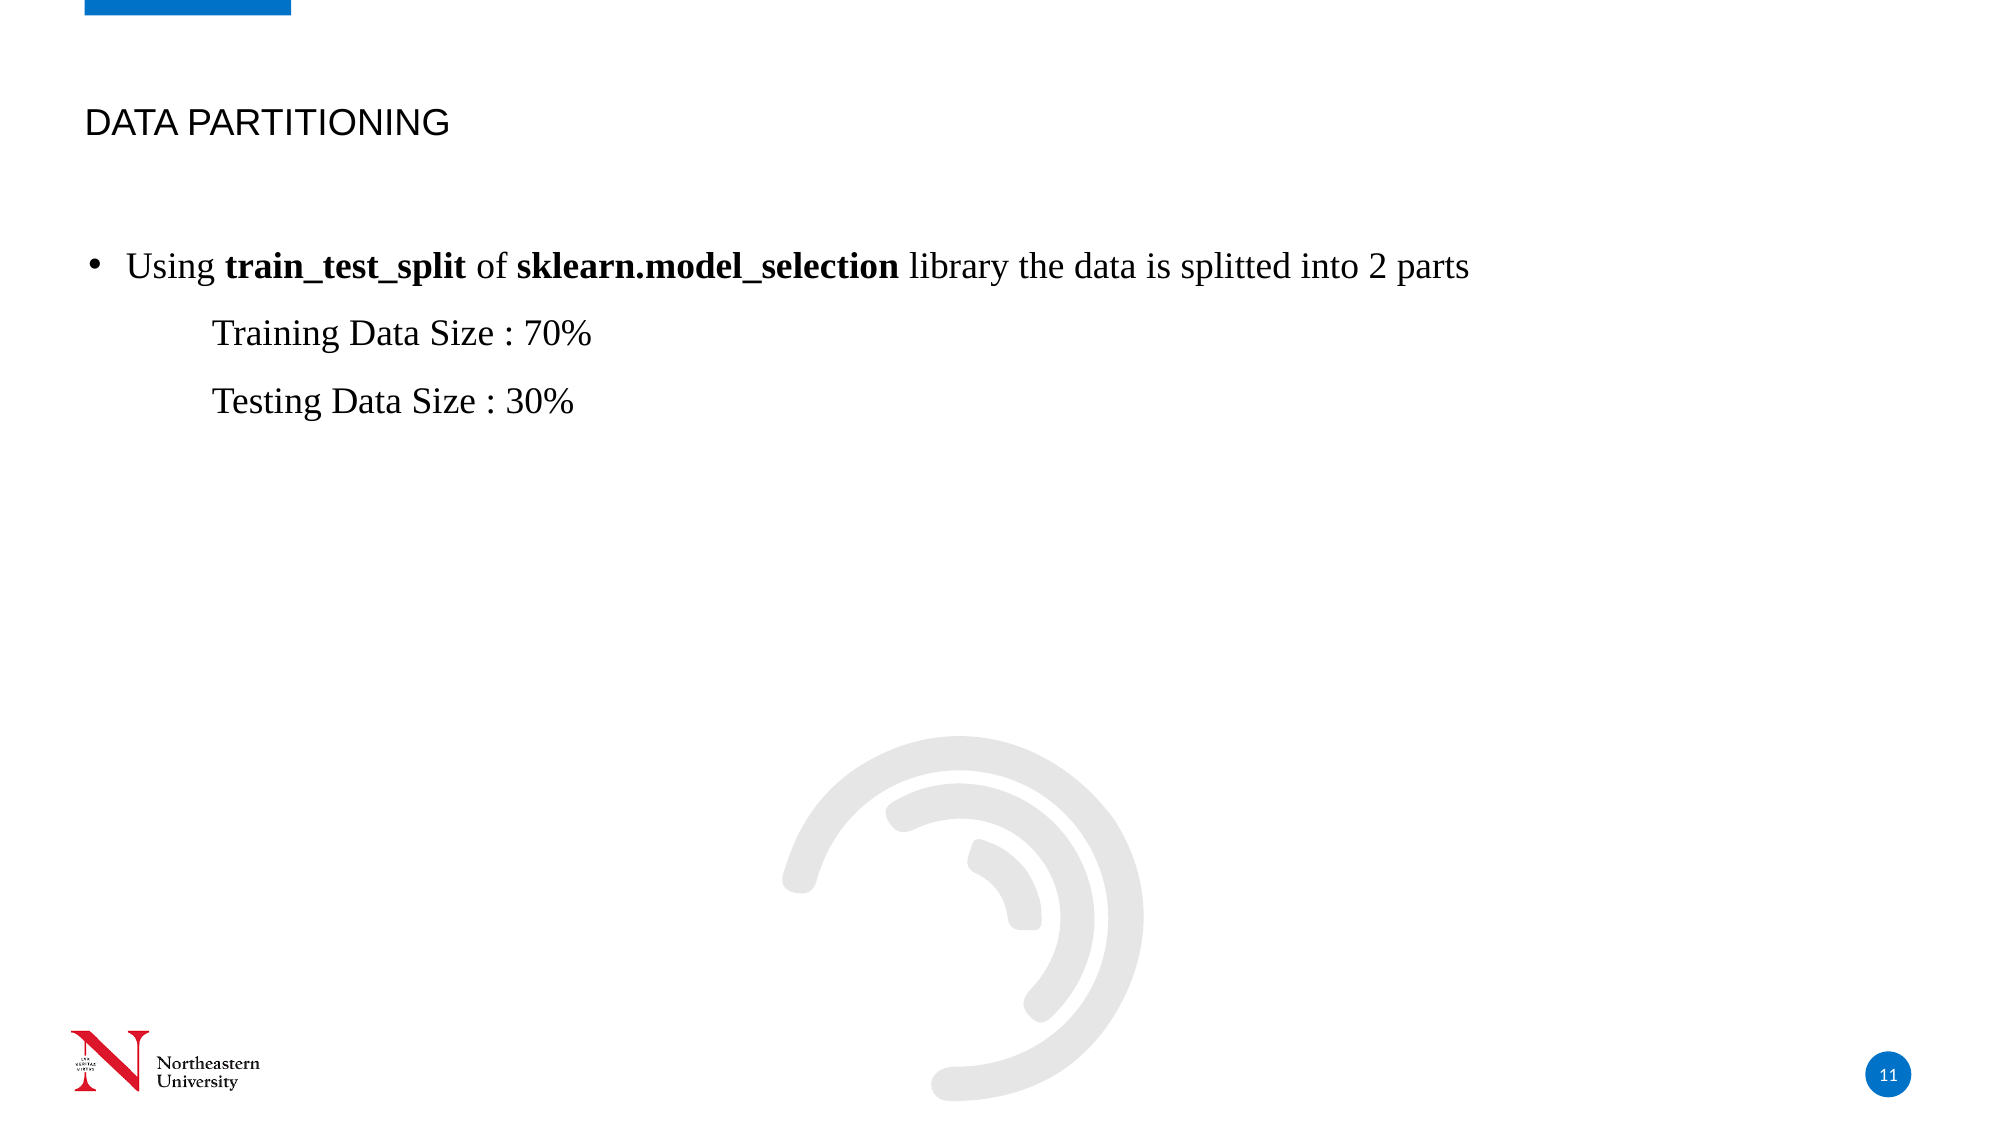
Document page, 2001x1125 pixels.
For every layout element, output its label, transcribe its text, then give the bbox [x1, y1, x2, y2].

title Data Partitioning [84, 81, 895, 300]
picture [66, 1005, 264, 1117]
slide_number 11 [1864, 1059, 1913, 1090]
list Using train_test_split of sklearn.model_selection library the data is splitted into 2 parts Training Data Size : 70% Testing Data Size : 30% [88, 218, 1785, 1014]
